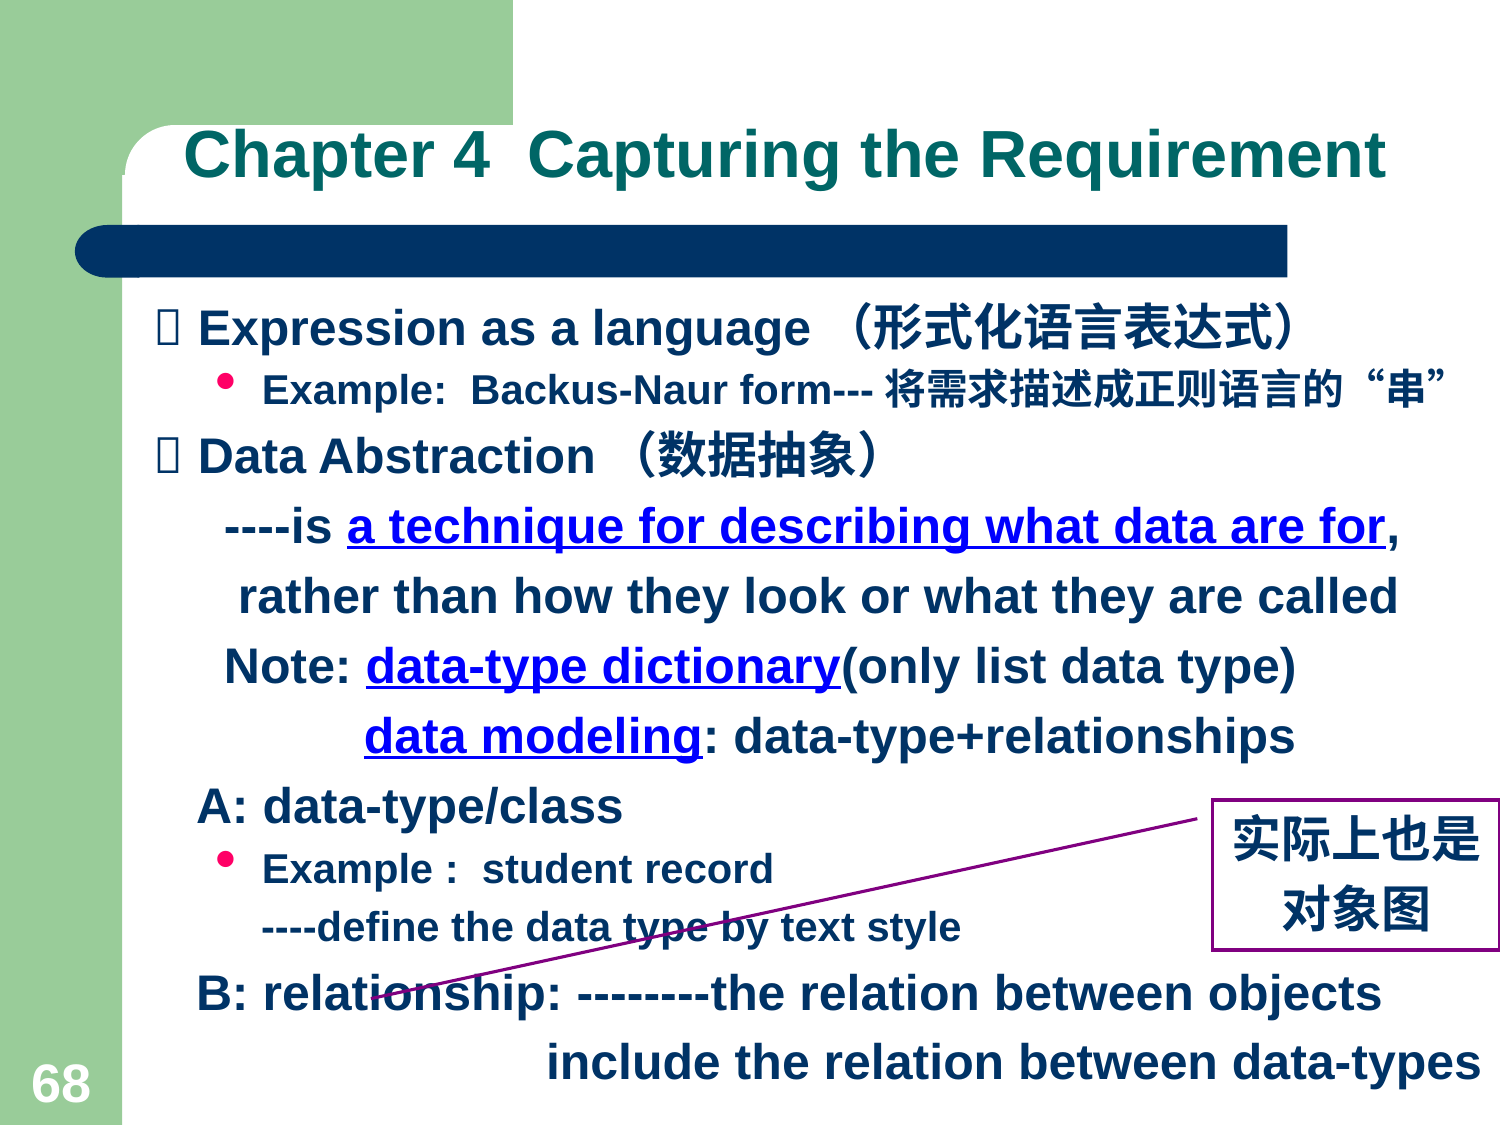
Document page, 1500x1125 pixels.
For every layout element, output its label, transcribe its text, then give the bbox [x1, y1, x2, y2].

list  Expression as a language（形式化语言表达式） Example: Backus-Naur form---将需求描述成正则语言的“串”  Data Abstraction（数据抽象） ----is a technique for describing what data are for, rather than how they look or what they are called Note: data-type dictionary(only list data type) data modeling: data-type+relationships A: data-type/class Example : student record ----define the data type by text style B: relationship: --------the relation between objects include the relation between data-types [124, 287, 1500, 1125]
slide_number 68 [13, 1040, 111, 1122]
text_box 实际上也是 对象图 [1212, 799, 1500, 950]
title Chapter 4 Capturing the Requirement [149, 62, 1463, 201]
